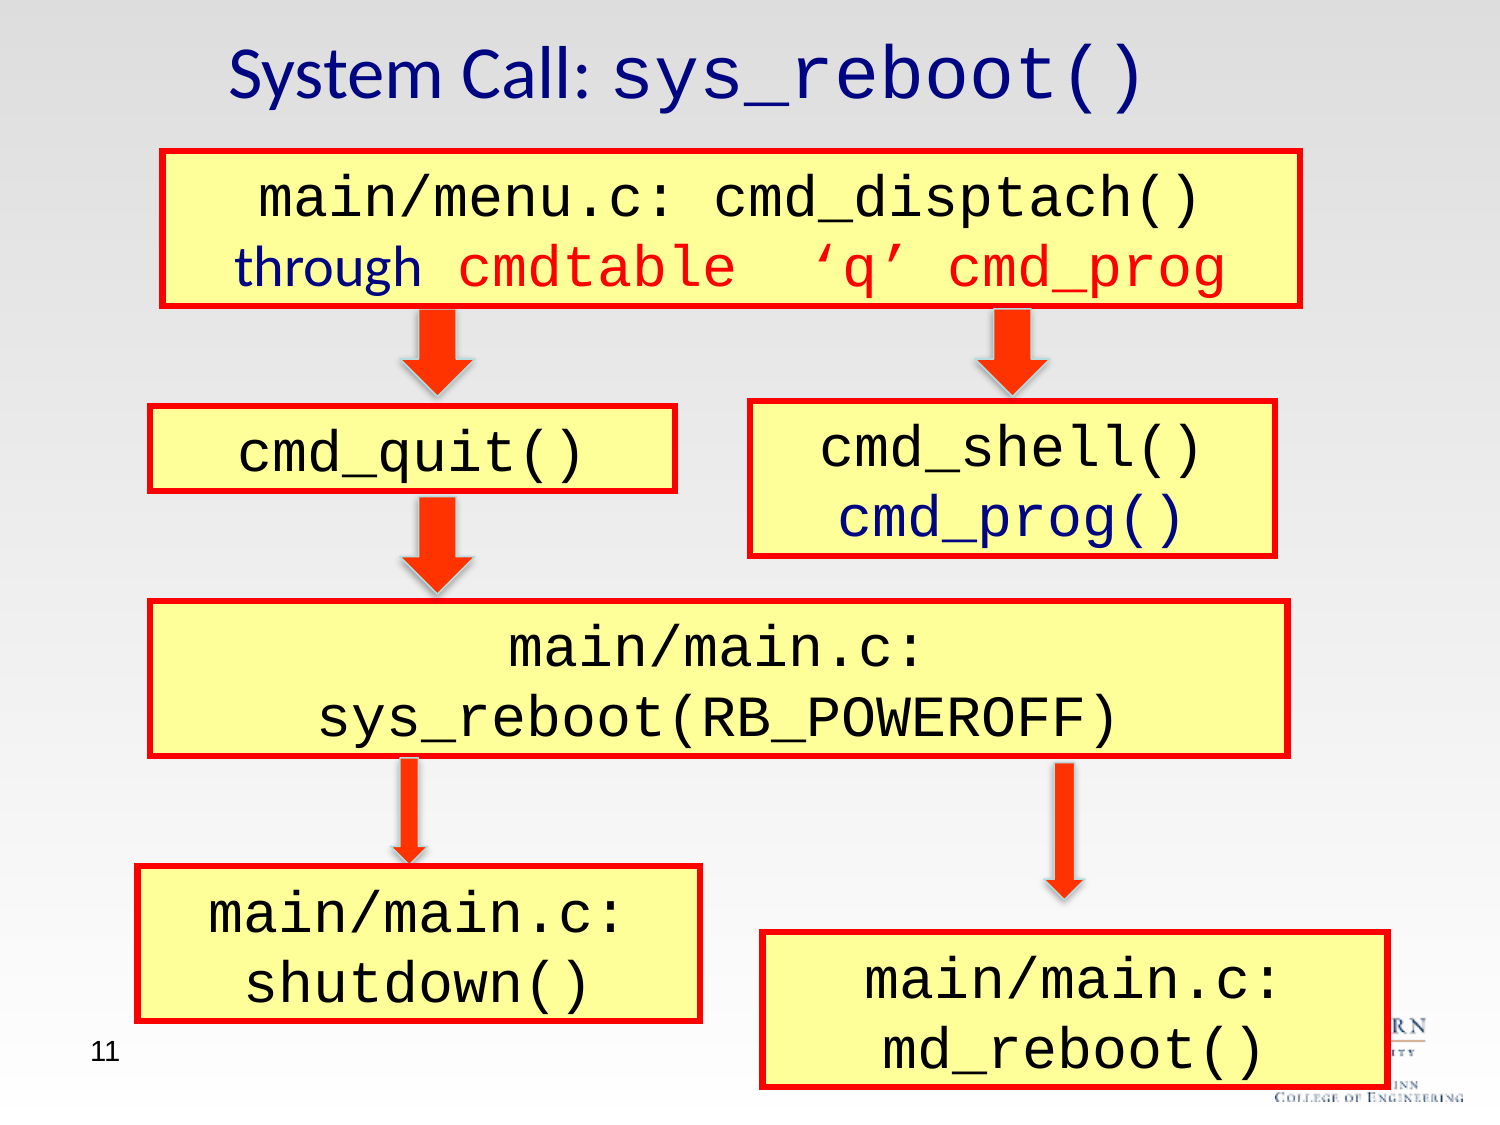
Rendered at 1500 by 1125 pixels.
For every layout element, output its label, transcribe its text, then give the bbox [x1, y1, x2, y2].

picture [1275, 949, 1463, 1102]
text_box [137, 757, 701, 1023]
text_box [974, 308, 1051, 398]
slide_number 11 [74, 1024, 426, 1103]
text_box main/menu.c: cmd_disptach() through cmdtable ‘q’ cmd_prog [162, 150, 1300, 306]
text_box [399, 495, 476, 595]
text_box [399, 308, 476, 398]
text_box main/main.c: sys_reboot(RB_POWEROFF) [149, 600, 1288, 756]
text_box cmd_quit() [149, 405, 675, 491]
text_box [762, 762, 1388, 1089]
title System Call: sys_reboot() [78, 24, 1300, 113]
text_box cmd_shell() cmd_prog() [749, 400, 1275, 556]
